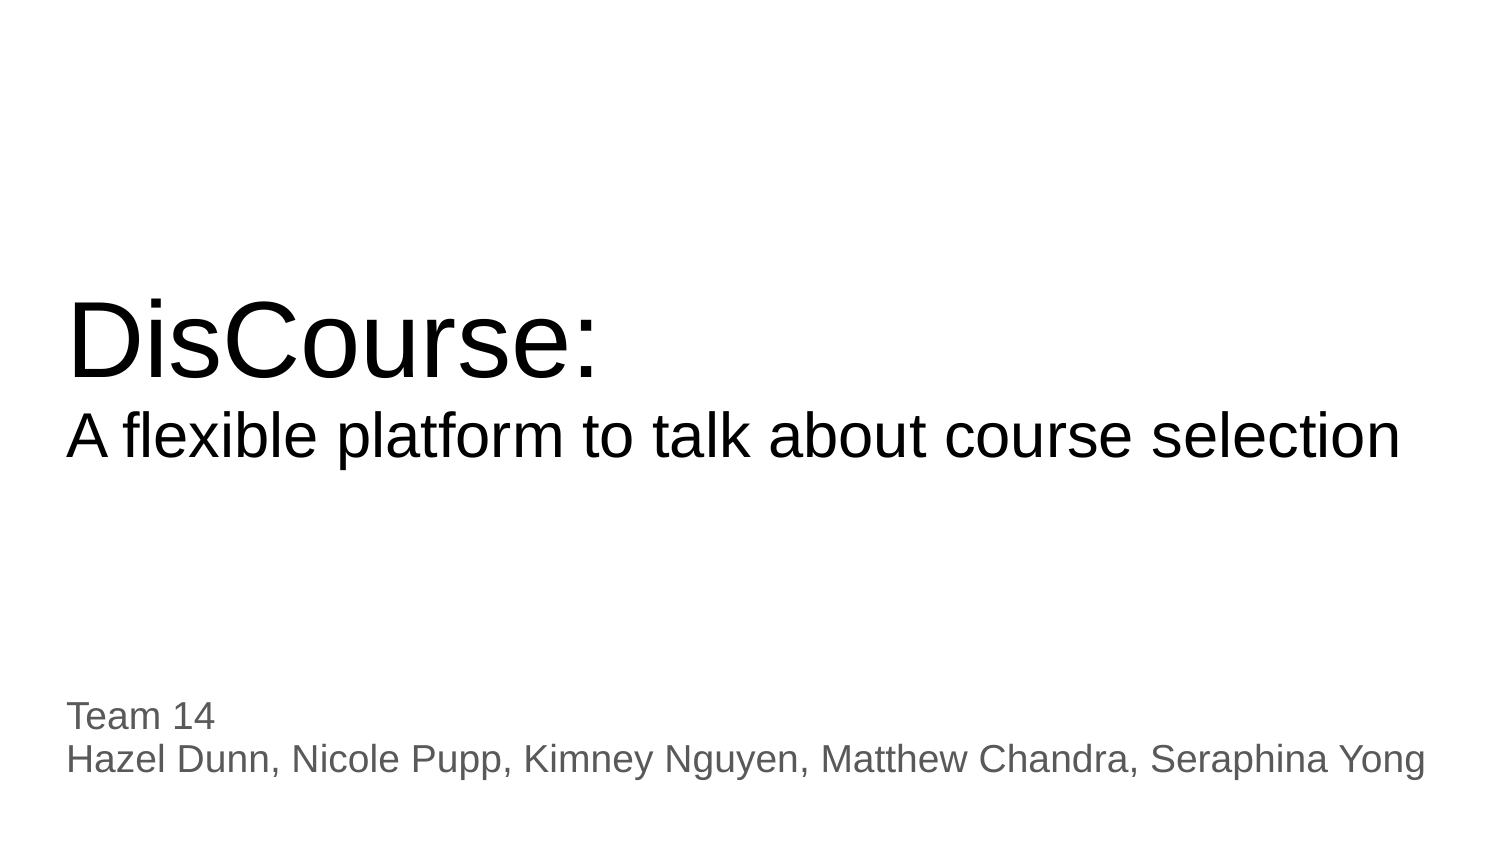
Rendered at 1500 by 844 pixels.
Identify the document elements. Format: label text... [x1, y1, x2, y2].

subtitle Team 14 Hazel Dunn, Nicole Pupp, Kimney Nguyen, Matthew Chandra, Seraphina Yong [51, 679, 1449, 809]
title DisCourse: A flexible platform to talk about course selection [51, 149, 1449, 487]
